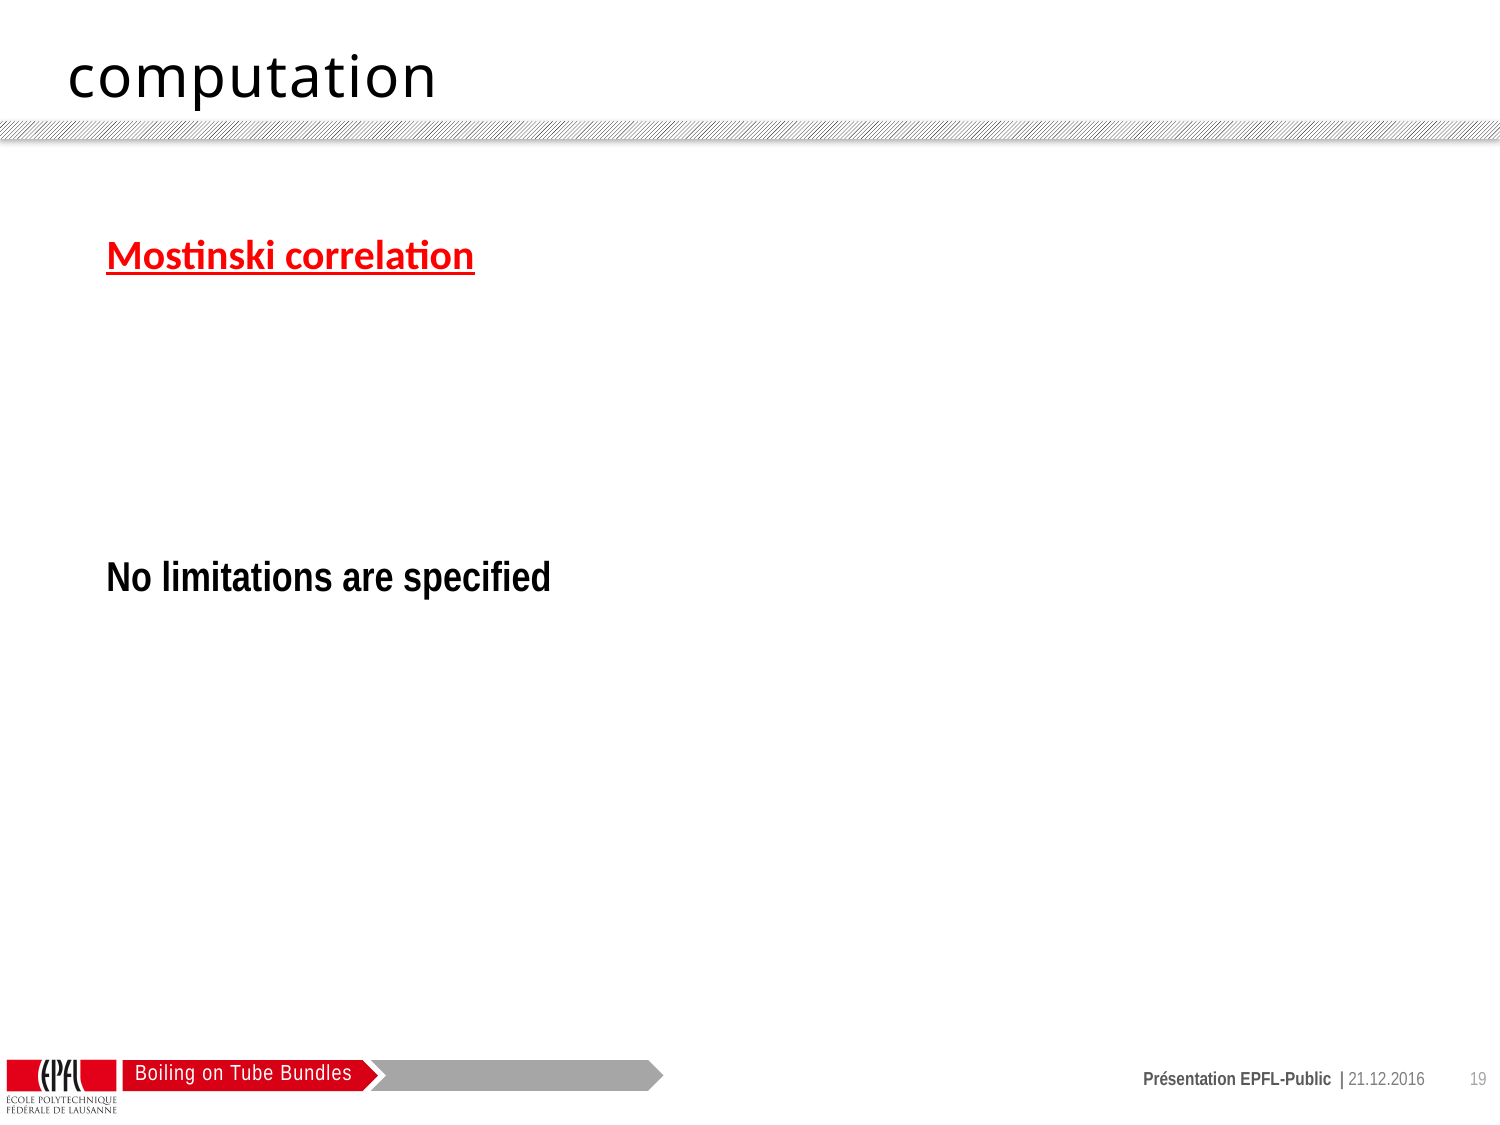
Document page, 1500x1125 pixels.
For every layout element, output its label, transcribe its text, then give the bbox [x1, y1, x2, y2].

picture [3, 1056, 120, 1117]
text_box No limitations are specified [91, 542, 897, 608]
